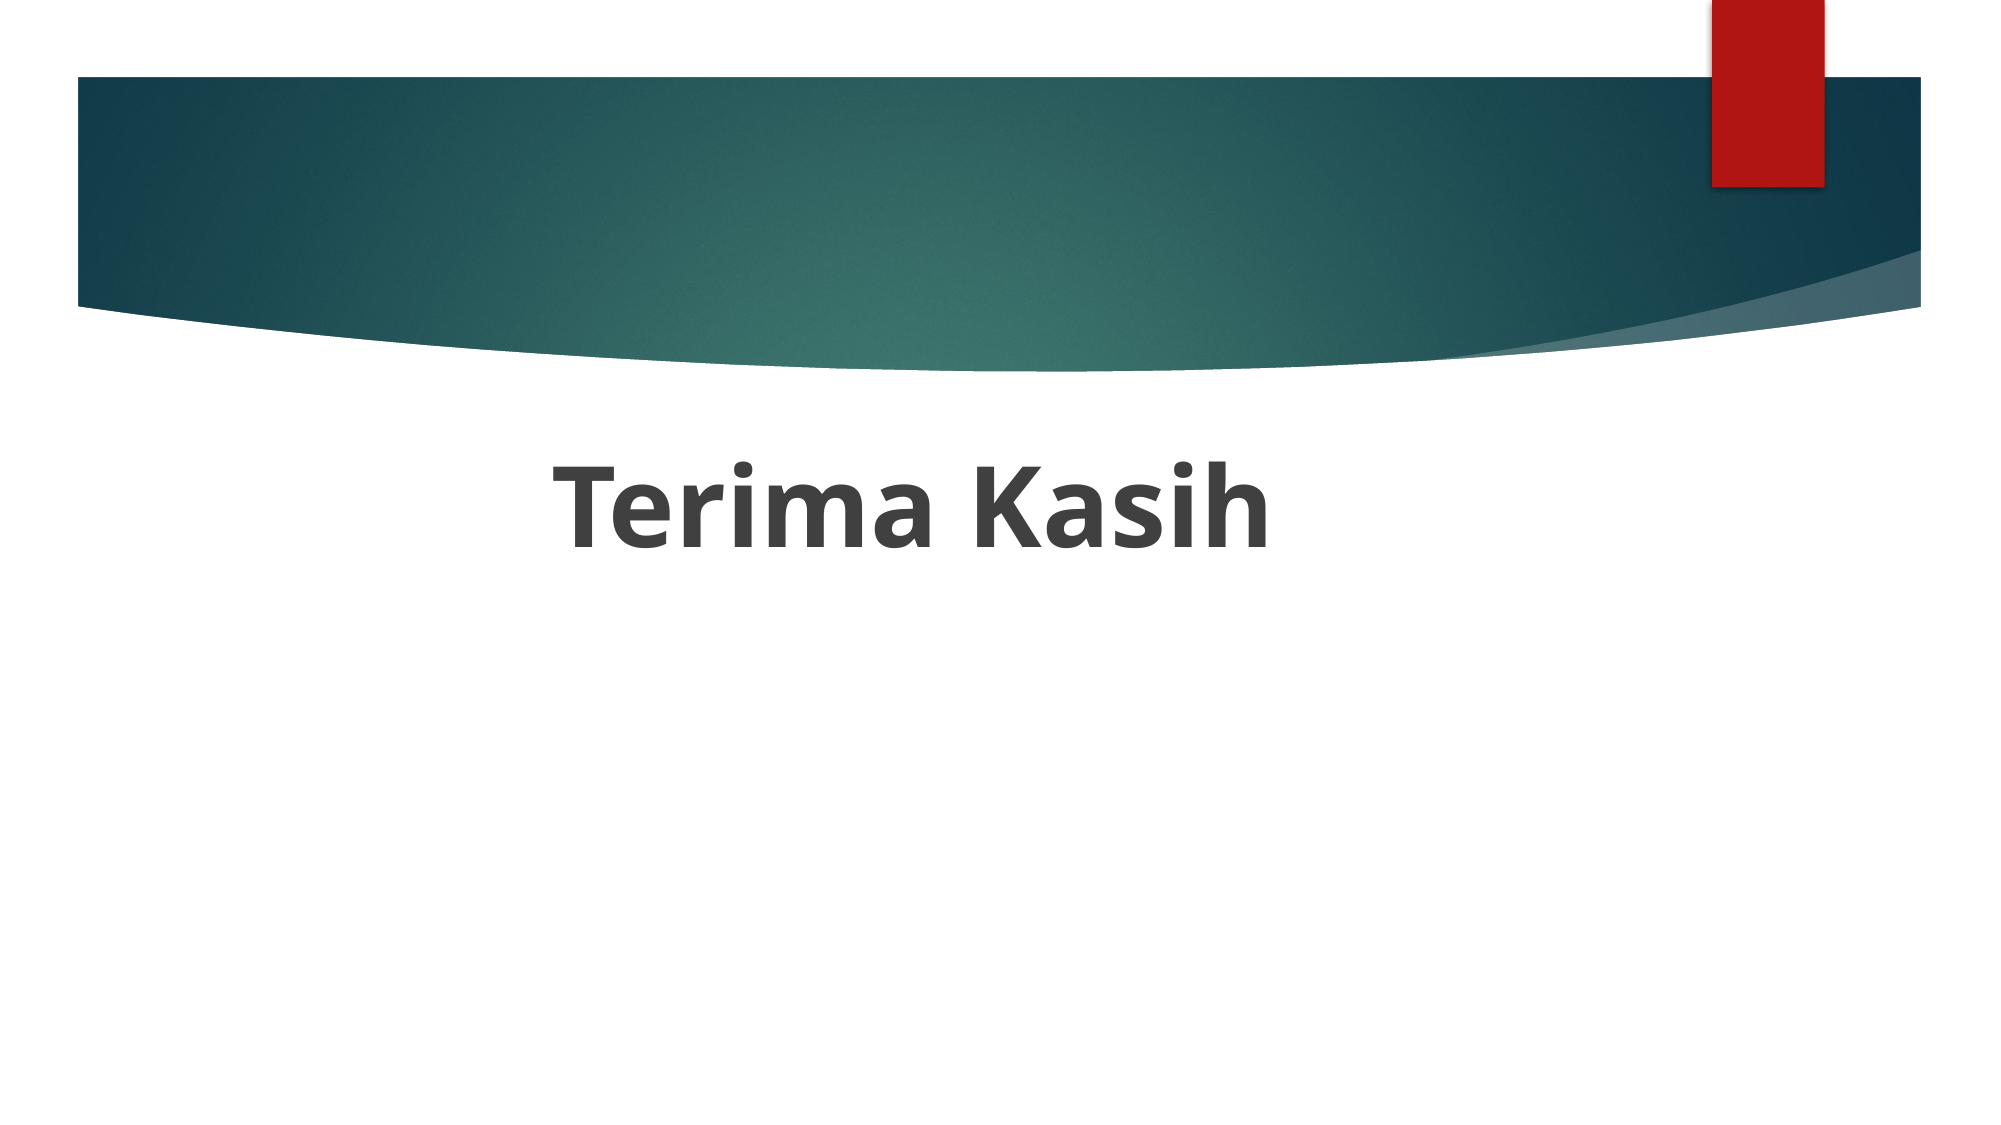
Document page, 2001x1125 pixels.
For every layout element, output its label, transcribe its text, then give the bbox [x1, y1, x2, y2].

list Terima Kasih [189, 427, 1638, 988]
